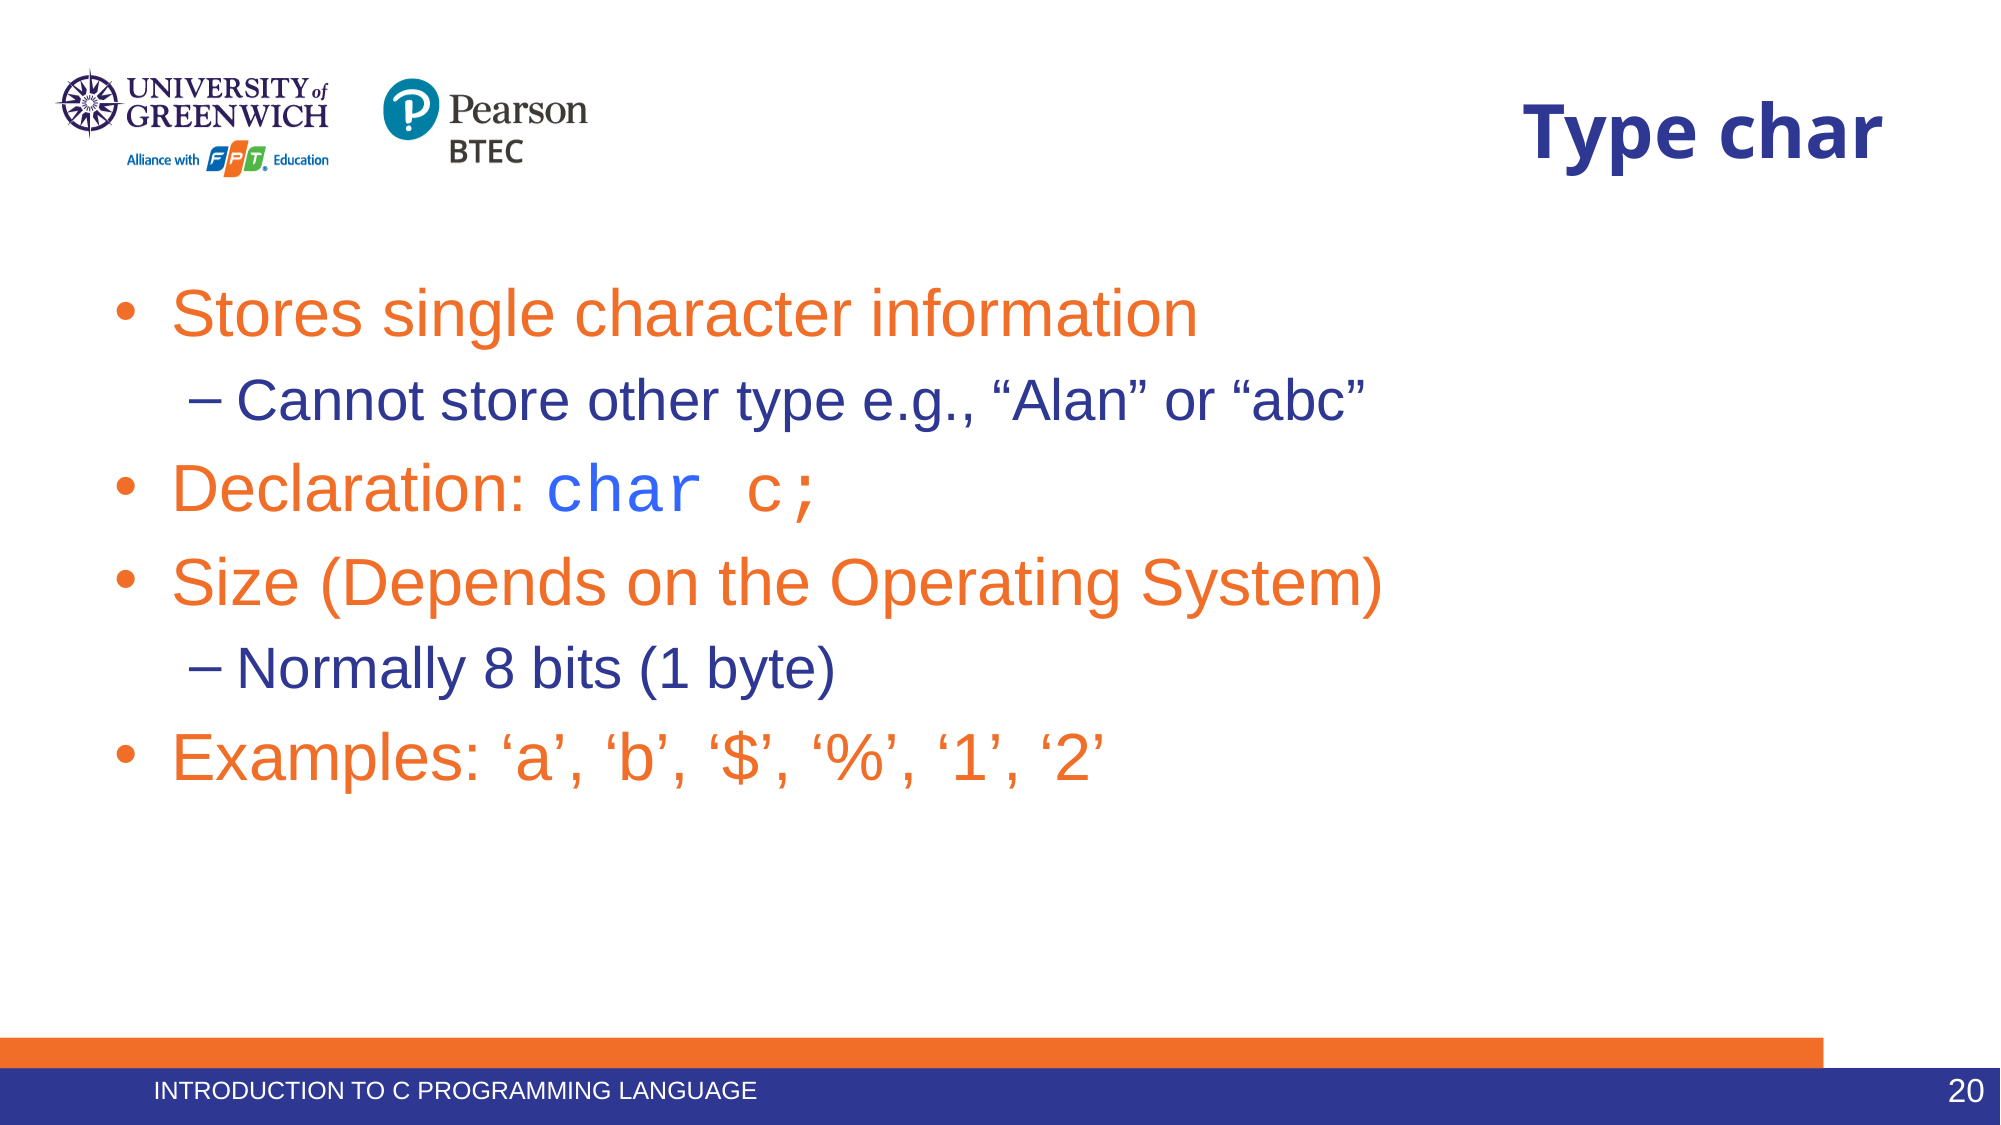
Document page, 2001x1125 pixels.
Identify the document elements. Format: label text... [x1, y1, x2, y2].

slide_number 20 [1838, 1059, 2000, 1120]
picture [0, 0, 2000, 1125]
title Type char [894, 76, 1900, 209]
list Stores single character information Cannot store other type e.g., “Alan” or “abc” Declaration: char c; Size (Depends on the Operating System) Normally 8 bits (1 byte) Examples: ‘a’, ‘b’, ‘$’, ‘%’, ‘1’, ‘2’ [99, 262, 1900, 1005]
footer Introduction to C programming language [0, 1059, 912, 1120]
